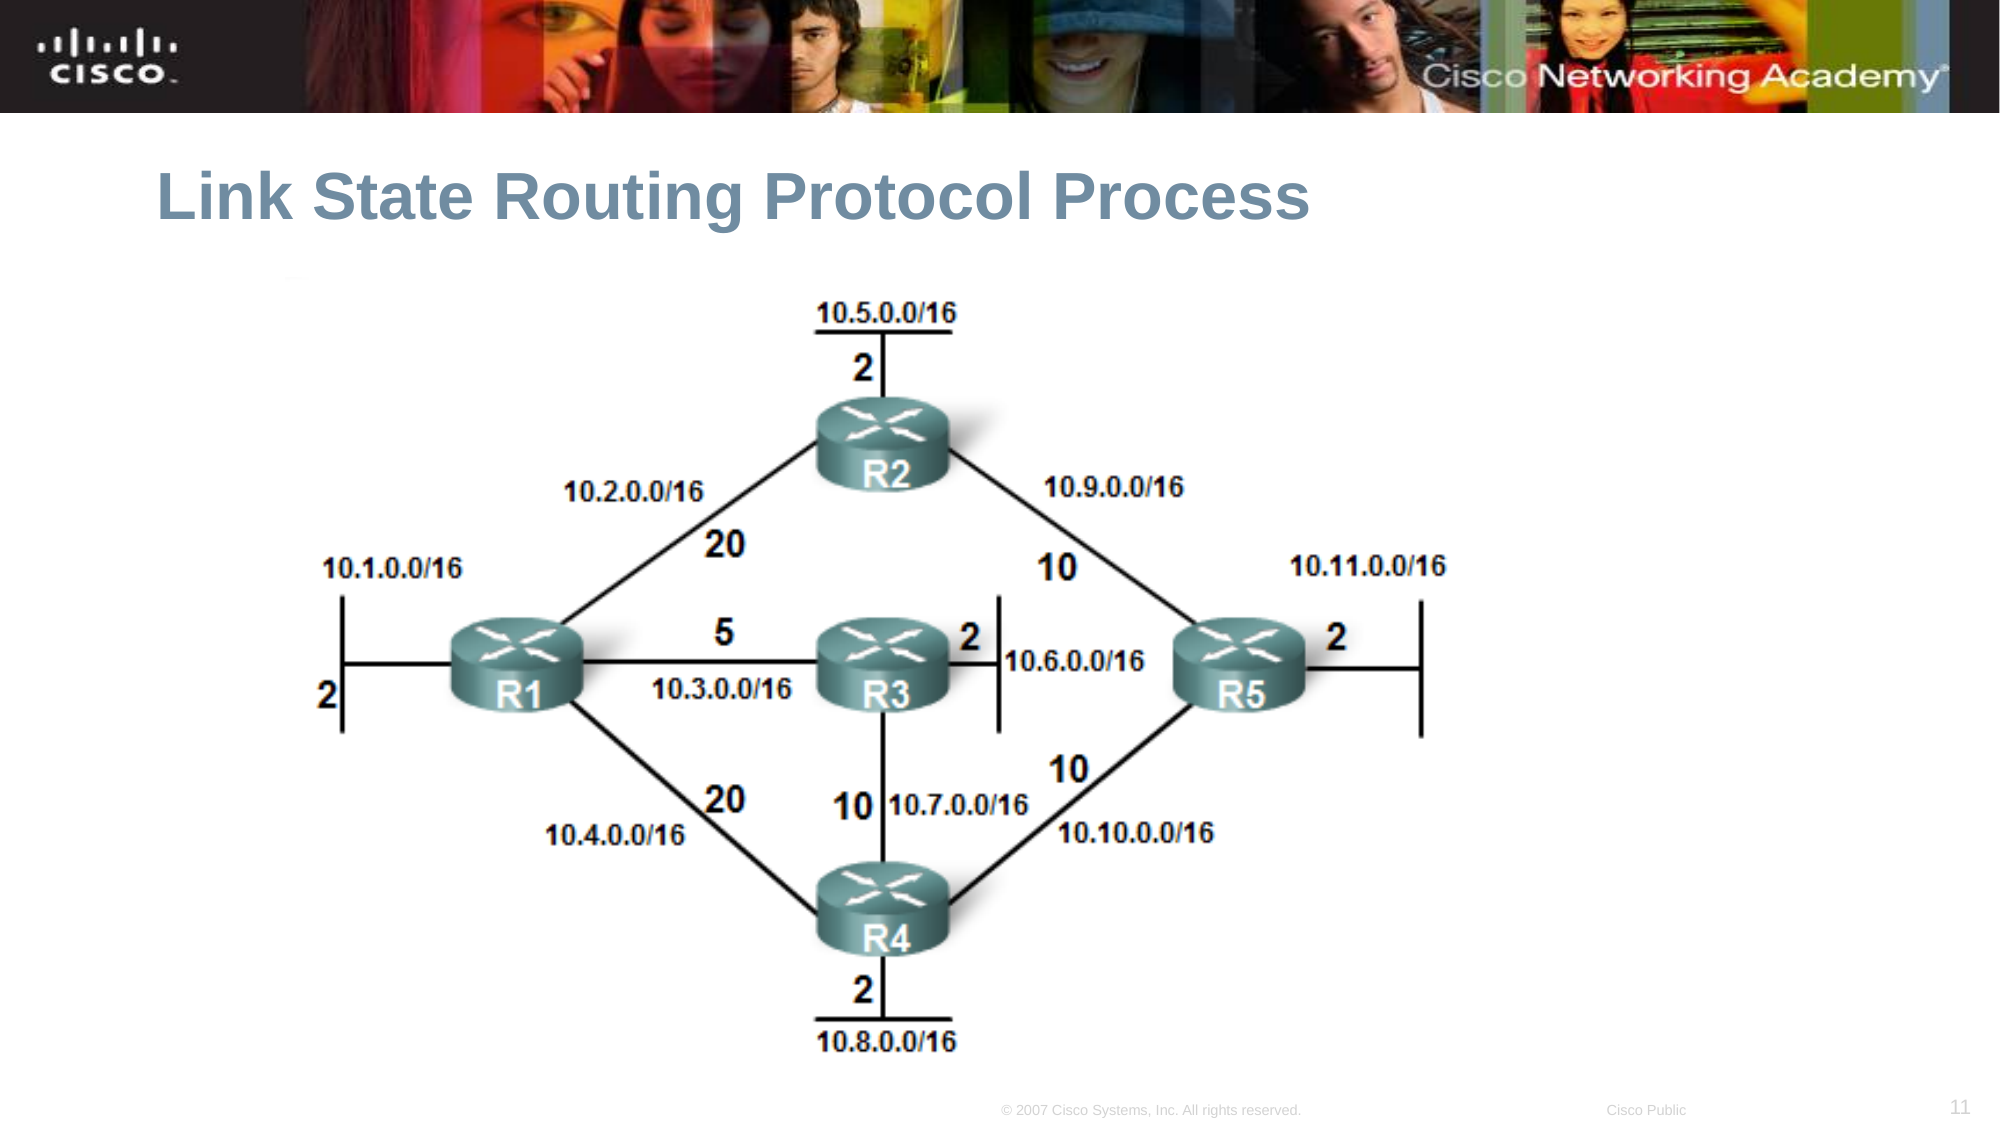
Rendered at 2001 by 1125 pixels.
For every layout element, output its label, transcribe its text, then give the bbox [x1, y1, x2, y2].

picture [284, 277, 1459, 1057]
title Link State Routing Protocol Process [143, 102, 1926, 241]
picture [0, 0, 2000, 113]
